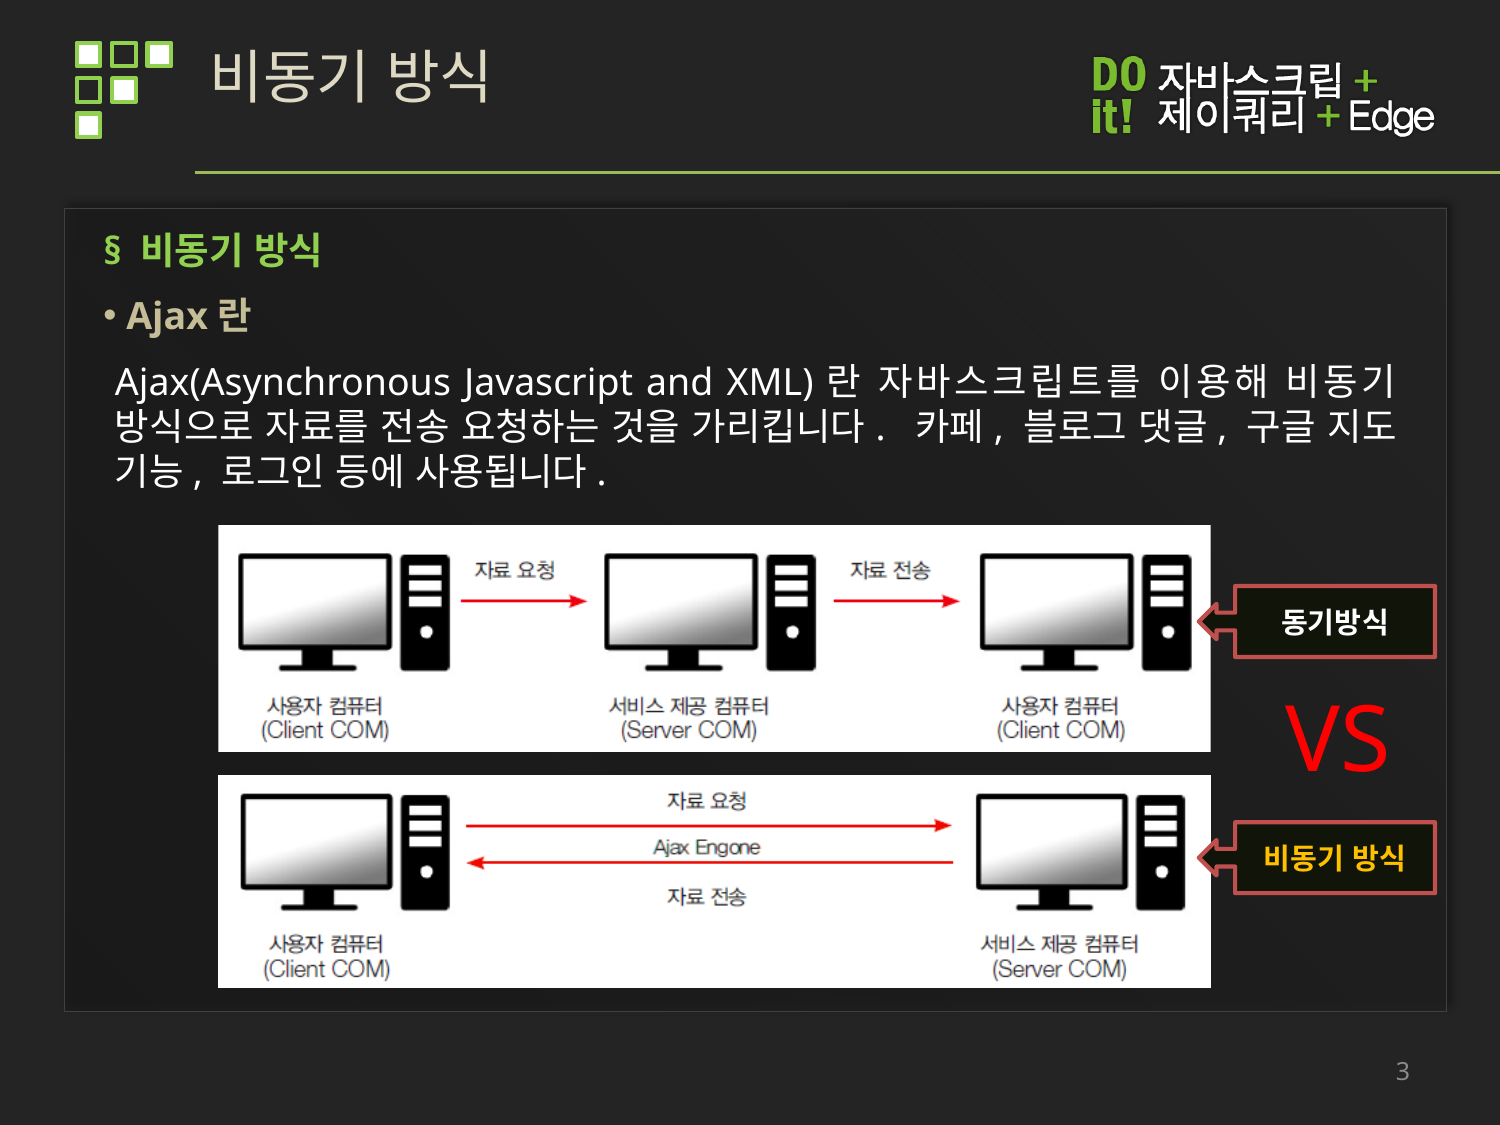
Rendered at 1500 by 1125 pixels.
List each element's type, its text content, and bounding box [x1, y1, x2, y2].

text_box 비동기 방식 [1216, 820, 1438, 896]
slide_number 3 [1074, 1042, 1425, 1103]
text_box Ajax란 [88, 284, 1424, 345]
text_box Ajax(Asynchronous Javascript and XML)란 자바스크립트를 이용해 비동기 방식으로 자료를 전송 요청하는 것을 가리킵니다. 카페, 블로그 댓글, 구글 지도 기능, 로그인 등에 사용됩니다. [100, 350, 1412, 500]
picture [218, 774, 1211, 989]
text_box 동기방식 [1216, 583, 1438, 660]
picture [218, 525, 1211, 752]
text_box VS [1271, 672, 1407, 798]
text_box § 비동기 방식 [88, 219, 1424, 280]
title 비동기 방식 [194, 33, 1495, 161]
